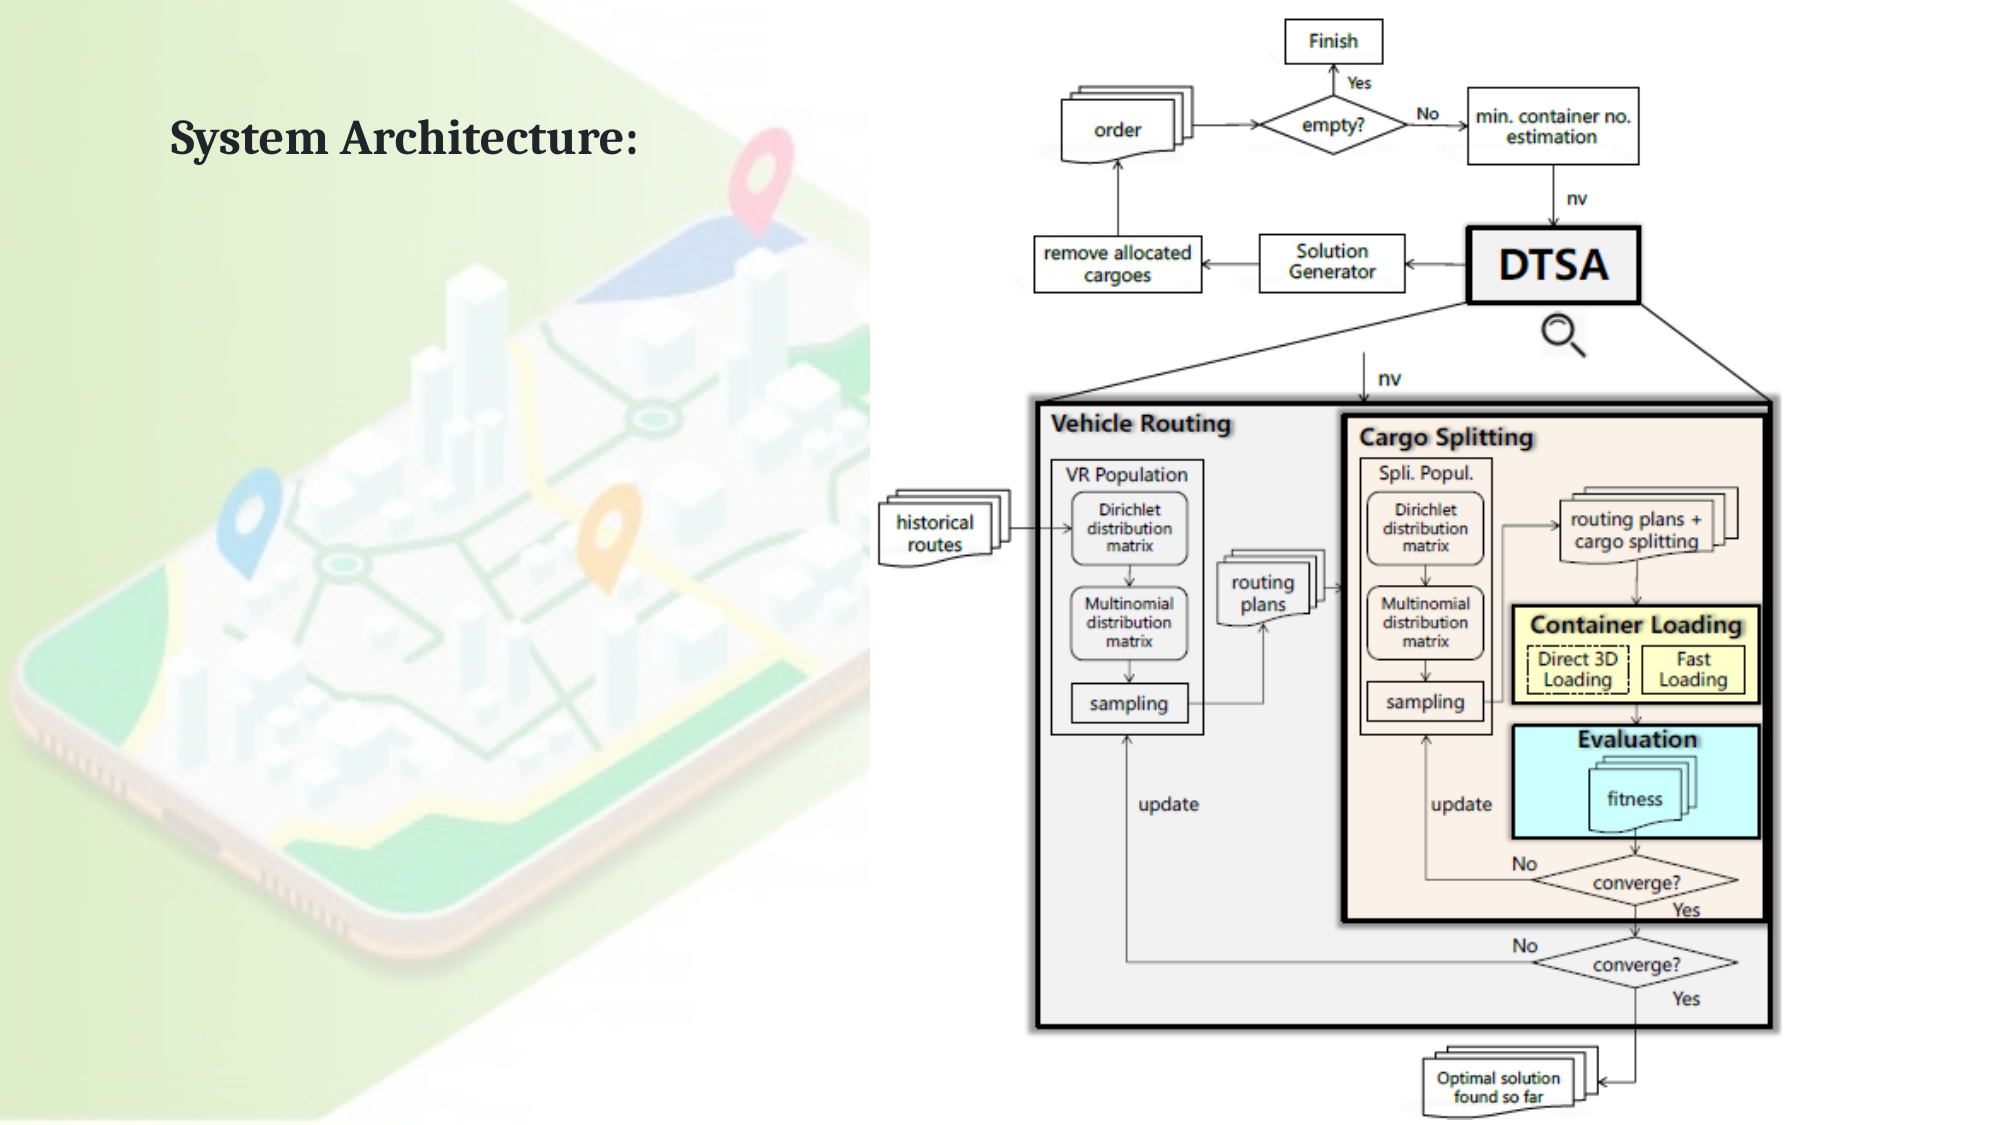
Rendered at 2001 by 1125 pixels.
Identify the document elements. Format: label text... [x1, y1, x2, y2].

picture [870, 7, 1792, 1120]
text_box System Architecture: [156, 67, 670, 262]
